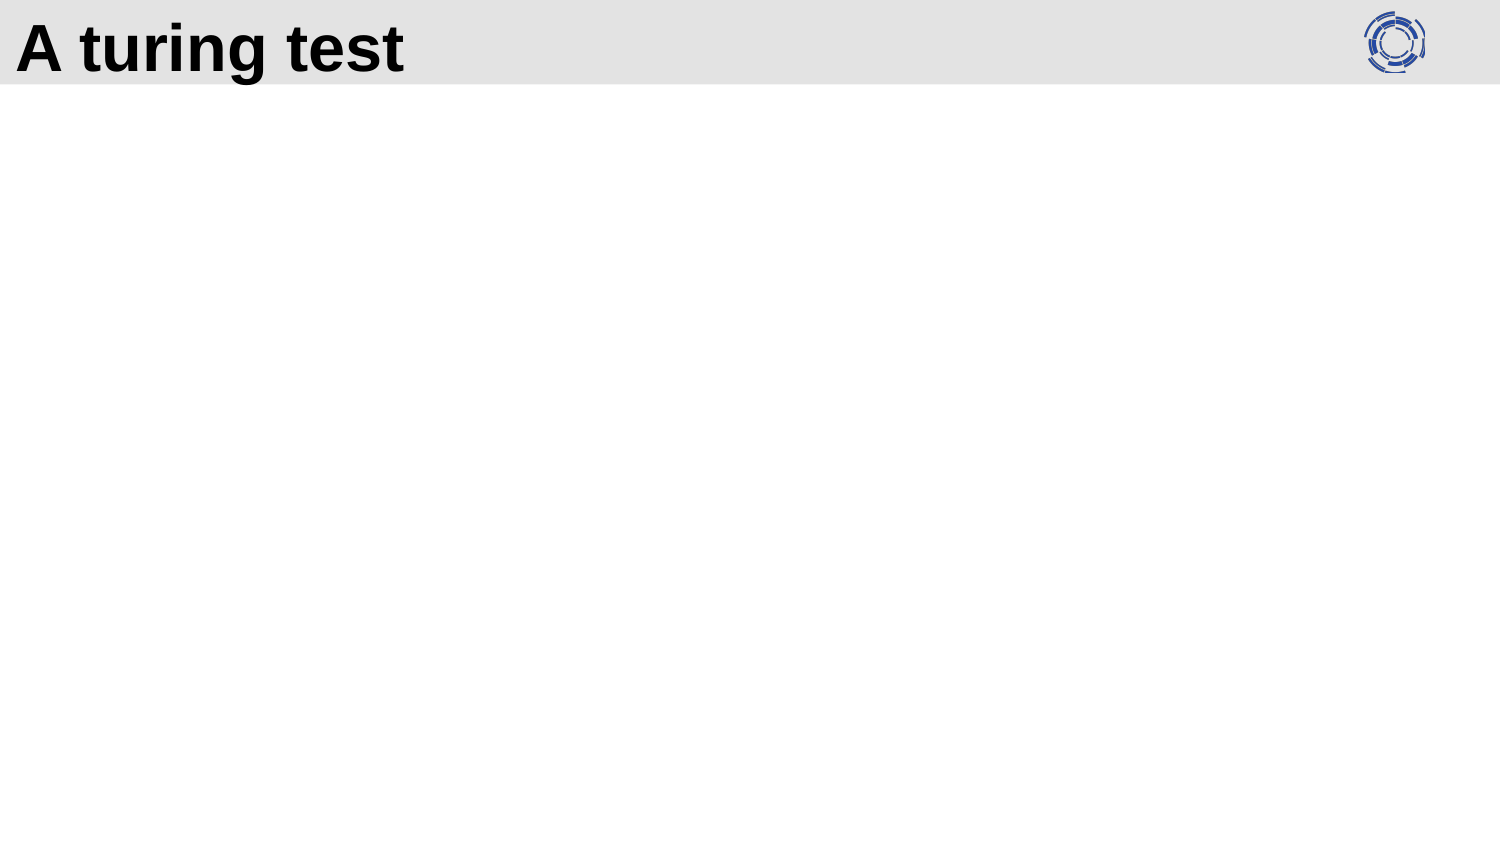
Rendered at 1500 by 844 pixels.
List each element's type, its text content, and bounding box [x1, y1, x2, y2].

picture [1364, 11, 1425, 73]
title A turing test [0, 9, 1338, 81]
